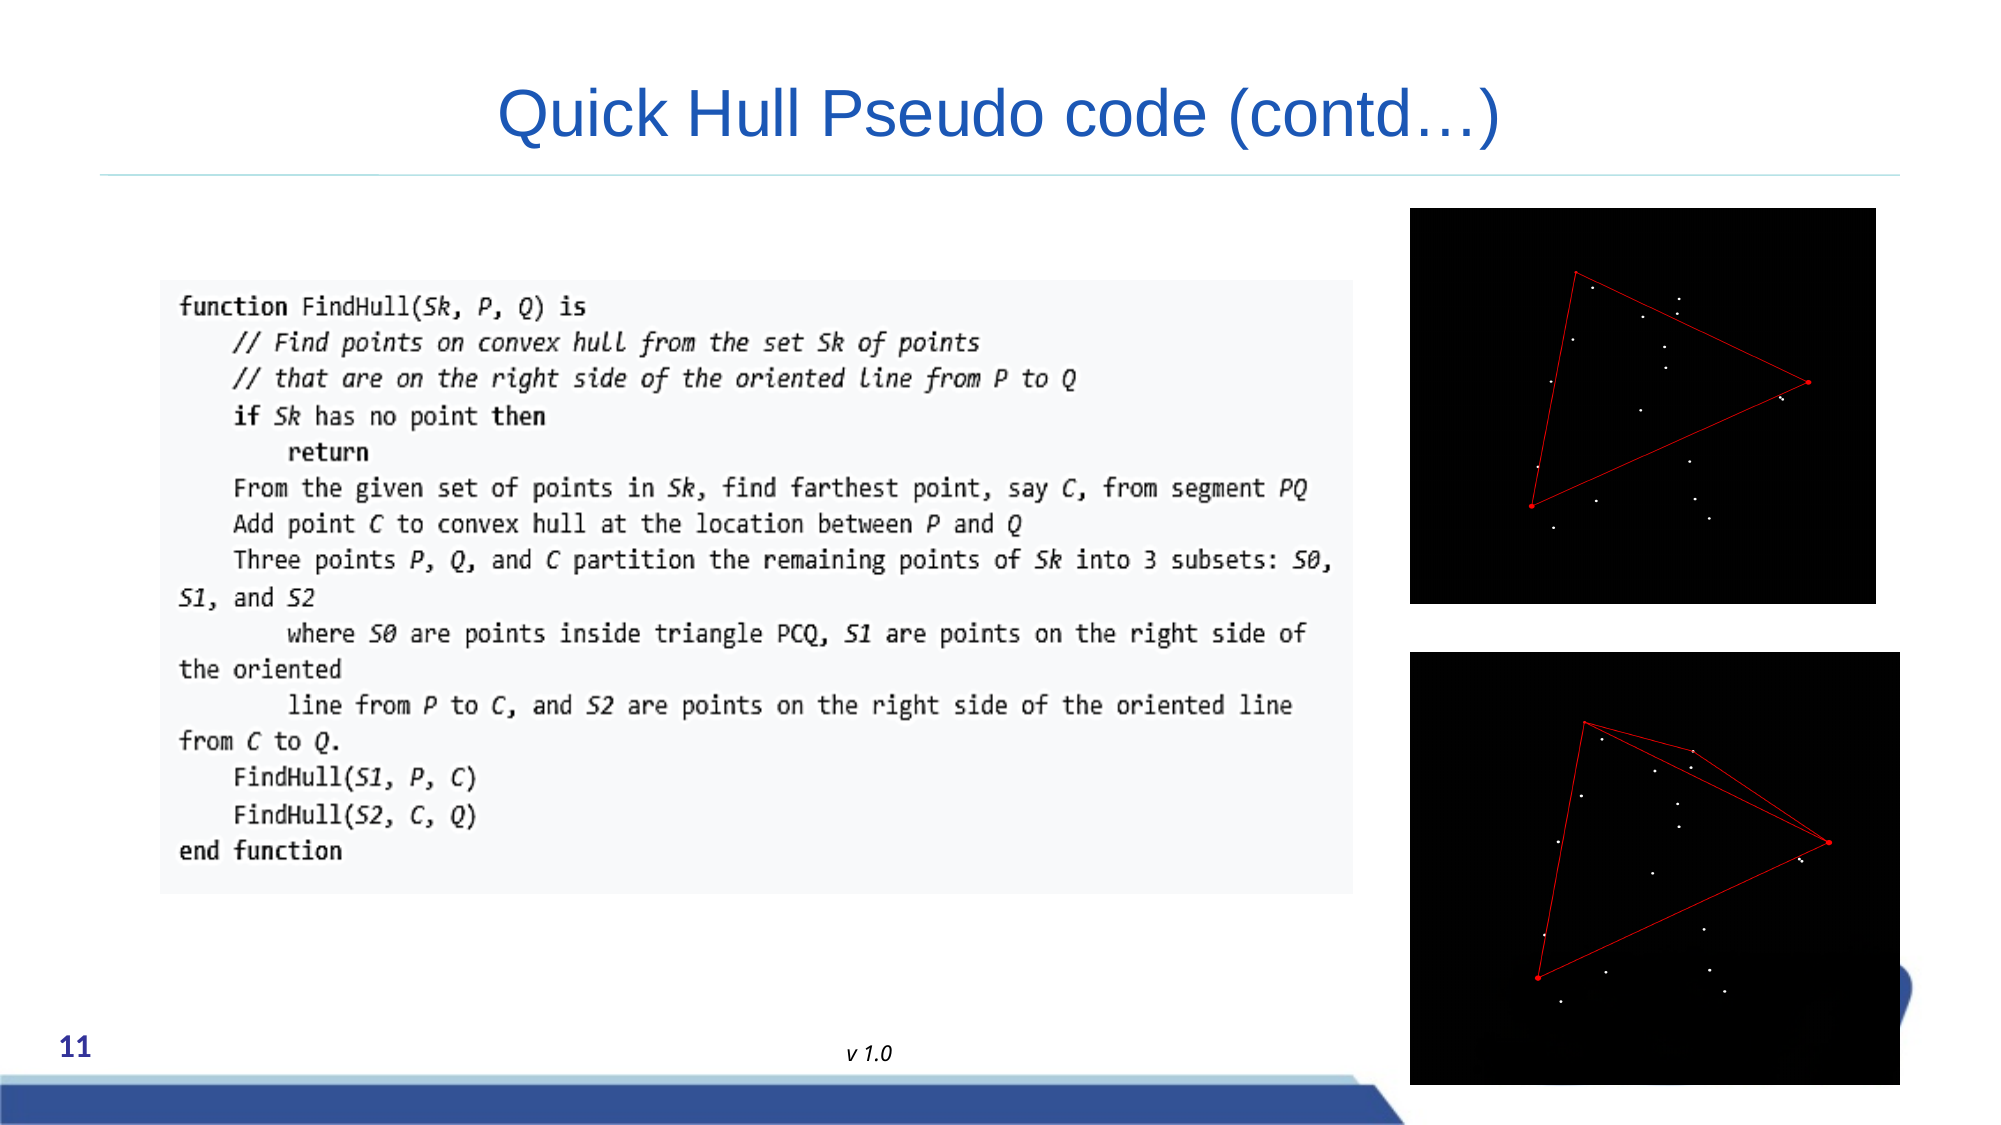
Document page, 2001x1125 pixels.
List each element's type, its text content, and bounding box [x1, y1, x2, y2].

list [160, 280, 1353, 894]
picture [0, 651, 2000, 1125]
picture [1410, 208, 1876, 604]
title Quick Hull Pseudo code (contd…) [99, 45, 1900, 175]
